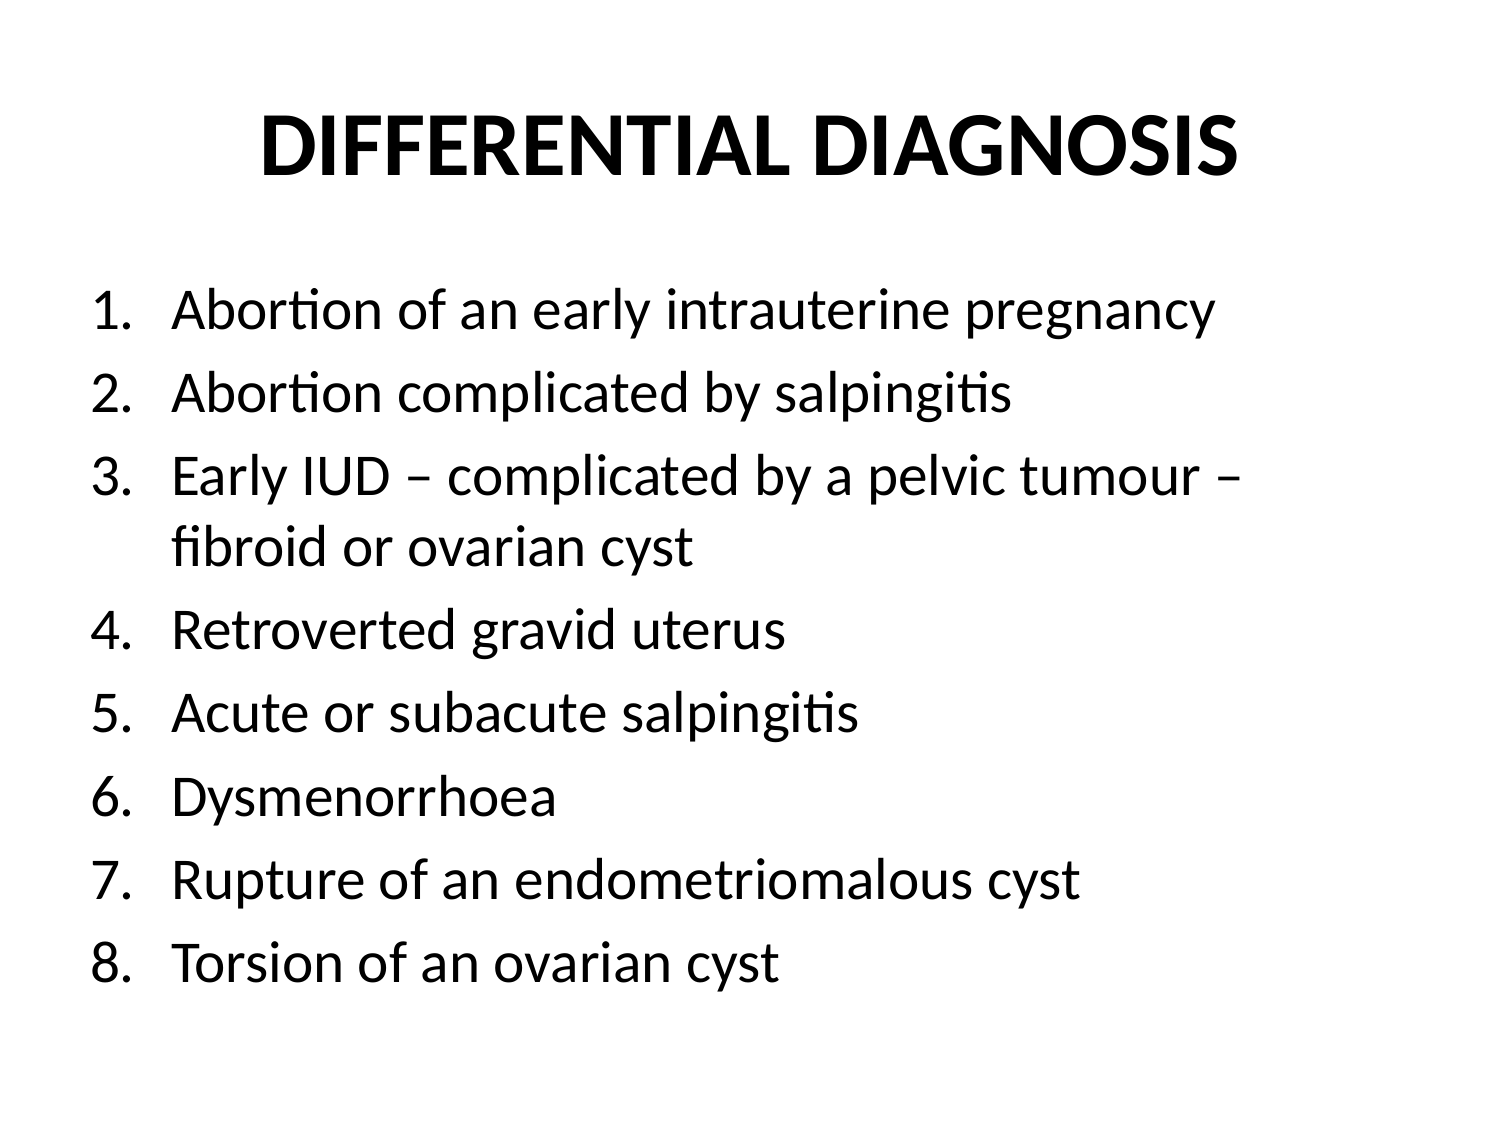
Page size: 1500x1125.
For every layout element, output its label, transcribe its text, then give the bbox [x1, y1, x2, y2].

title DIFFERENTIAL DIAGNOSIS [75, 45, 1425, 233]
list Abortion of an early intrauterine pregnancy Abortion complicated by salpingitis Early IUD – complicated by a pelvic tumour – fibroid or ovarian cyst Retroverted gravid uterus Acute or subacute salpingitis Dysmenorrhoea Rupture of an endometriomalous cyst Torsion of an ovarian cyst [75, 262, 1425, 1005]
